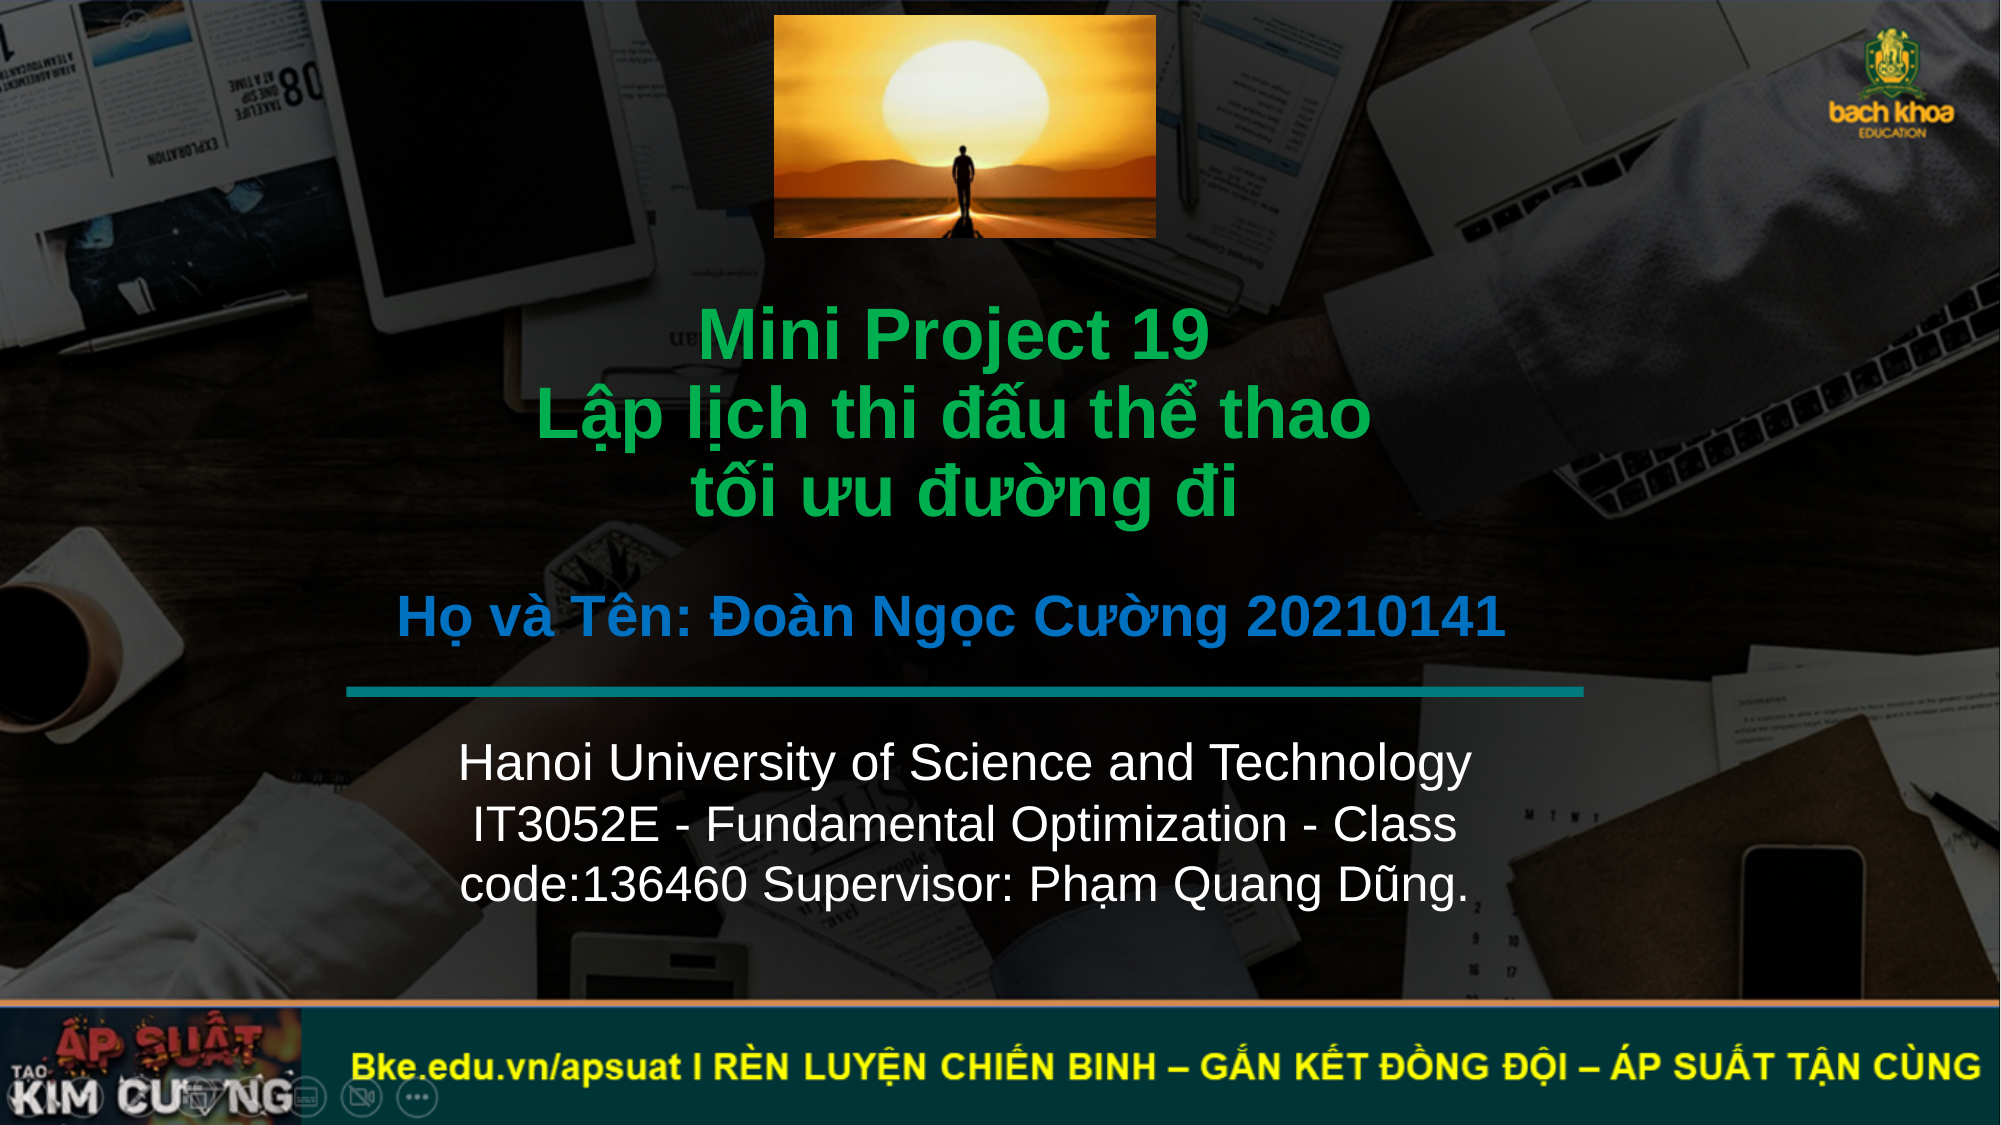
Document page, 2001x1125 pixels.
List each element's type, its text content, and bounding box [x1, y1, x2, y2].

title Mini Project 19 Lập lịch thi đấu thể thao tối ưu đường đi [467, 264, 1462, 541]
text_box Họ và Tên: Đoàn Ngọc Cường 20210141 [381, 570, 1619, 656]
picture [0, 0, 2001, 1125]
text_box [345, 685, 1585, 698]
text_box Hanoi University of Science and Technology IT3052E - Fundamental Optimization - Class code:136460 Supervisor: Phạm Quang Dũng. [416, 721, 1514, 982]
